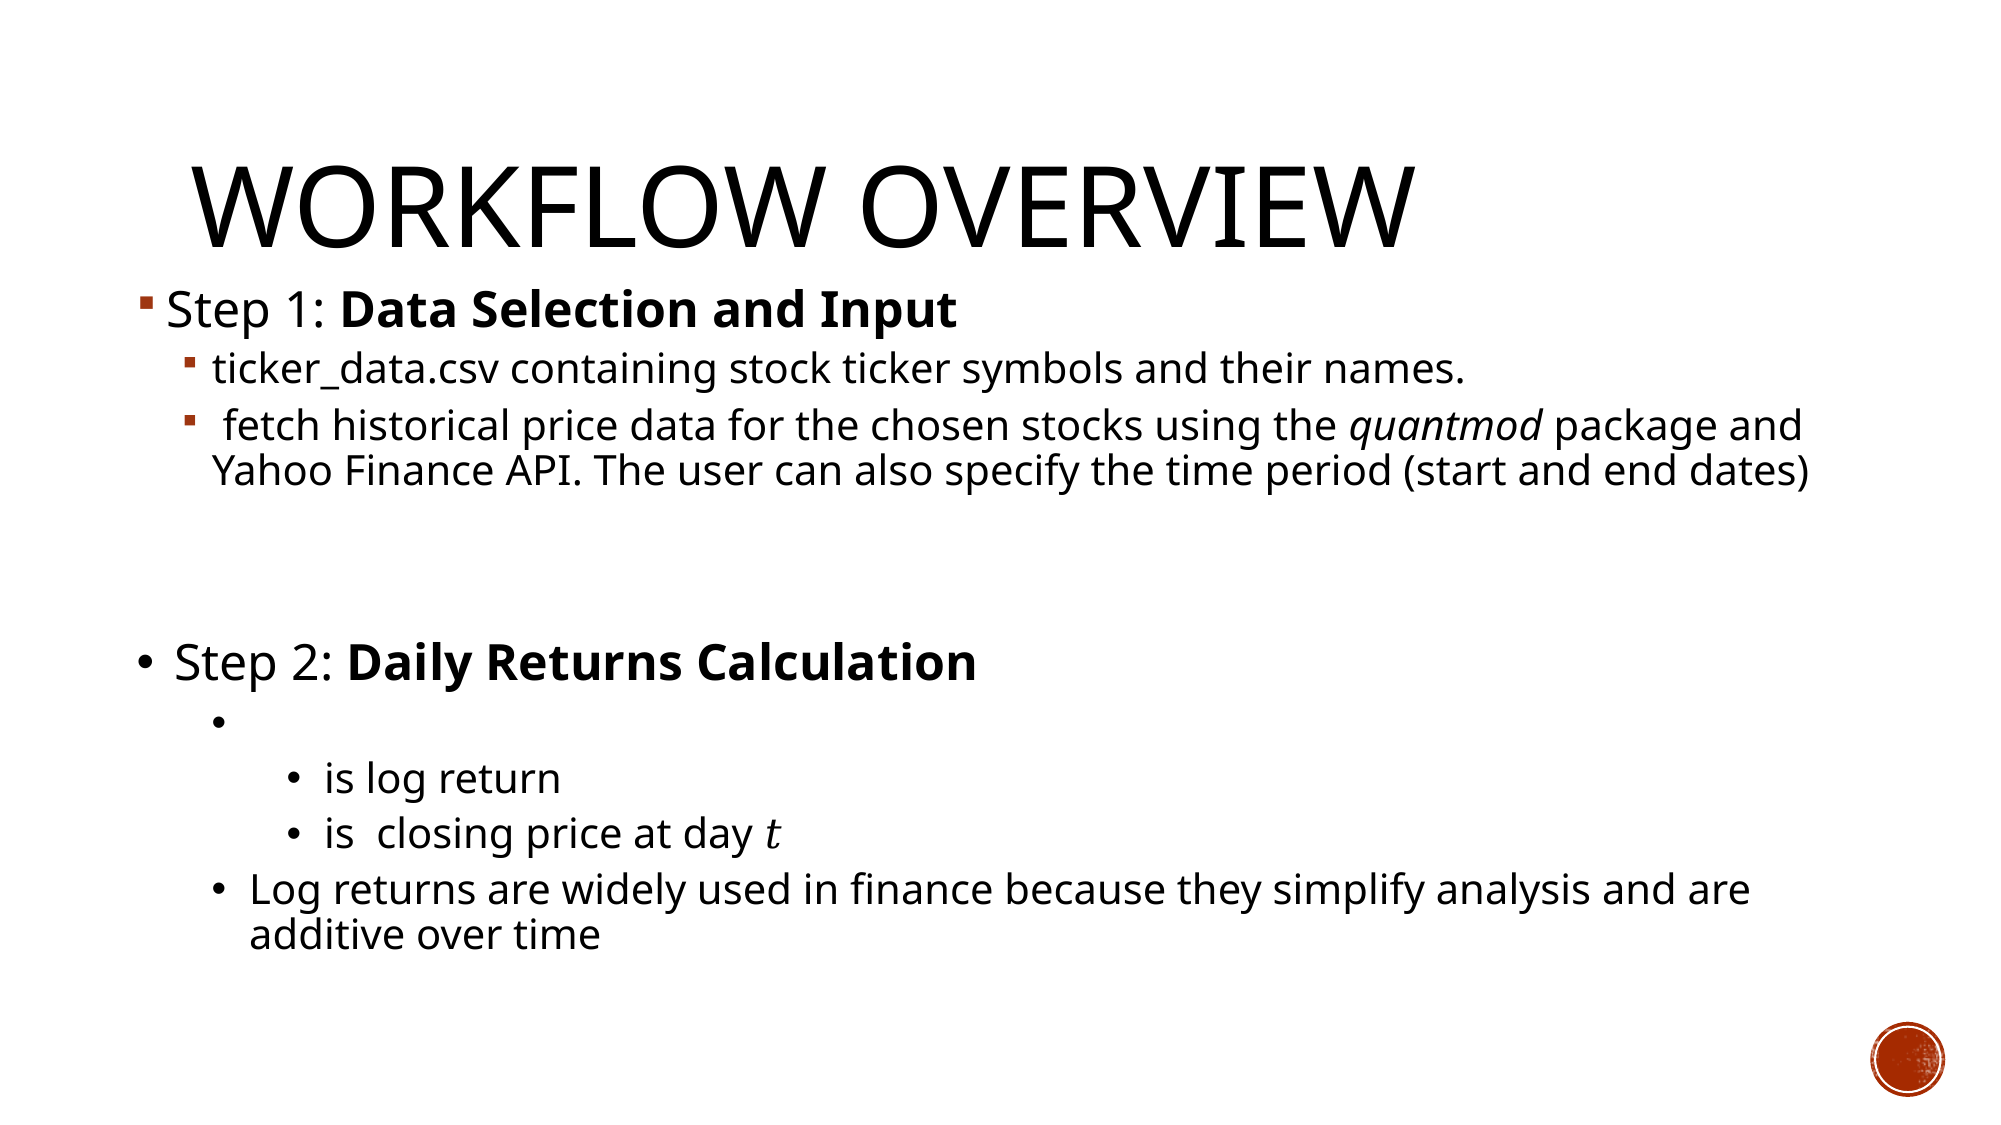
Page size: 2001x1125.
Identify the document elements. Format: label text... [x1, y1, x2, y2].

title Workflow Overview [175, 79, 1826, 277]
list Step 1: Data Selection and Input ticker_data.csv containing stock ticker symbols and their names. fetch historical price data for the chosen stocks using the quantmod package and Yahoo Finance API. The user can also specify the time period (start and end dates) [121, 277, 1847, 564]
